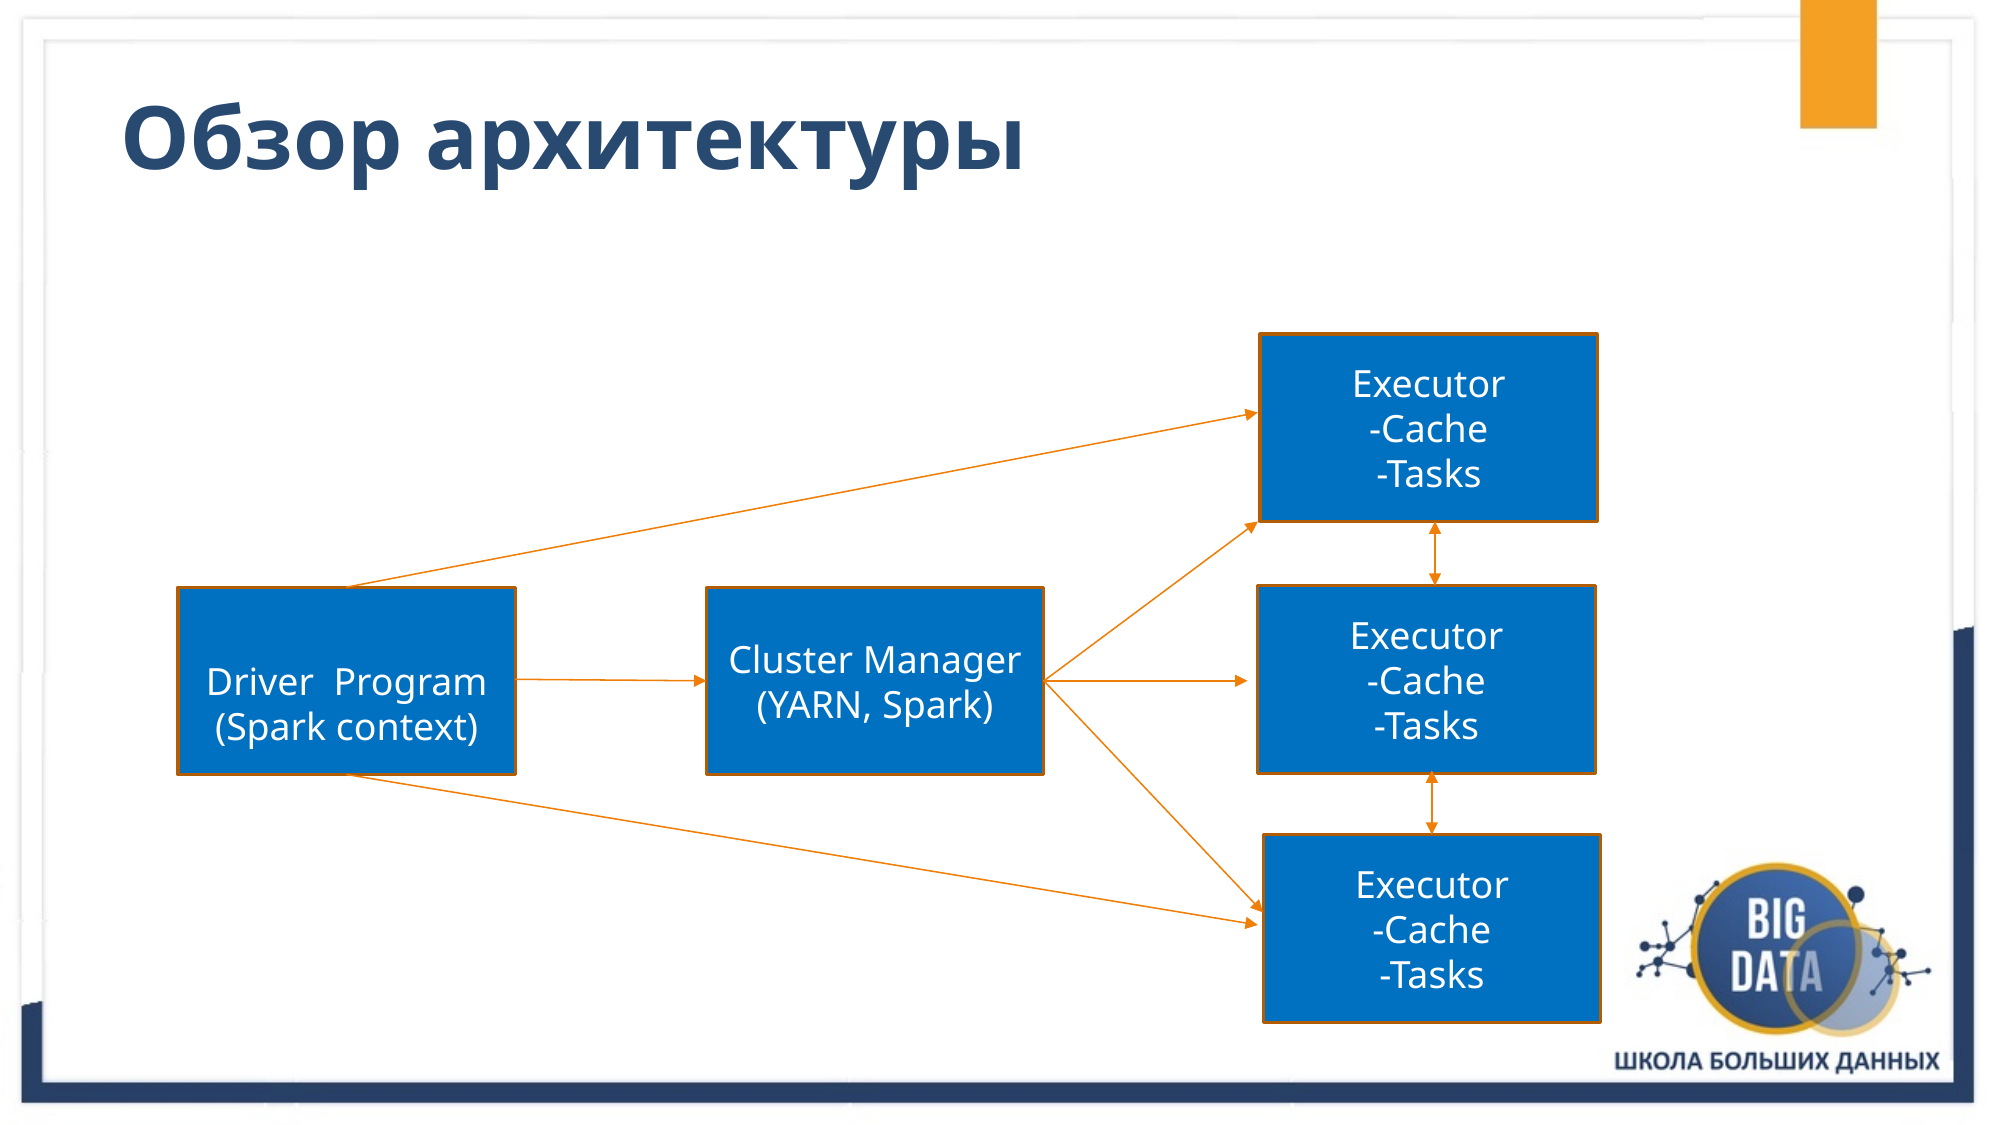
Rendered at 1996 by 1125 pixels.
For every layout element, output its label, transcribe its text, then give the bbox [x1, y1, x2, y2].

text_box Executor -Cache -Tasks [1265, 584, 1597, 775]
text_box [346, 774, 1259, 926]
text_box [1043, 680, 1264, 913]
text_box Executor -Cache -Tasks [1258, 332, 1599, 523]
picture [0, 0, 1996, 1125]
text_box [346, 412, 1259, 588]
text_box Executor -Cache -Tasks [1262, 833, 1602, 1024]
text_box Cluster Manager (YARN, Spark) [705, 596, 1037, 772]
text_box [1043, 521, 1259, 678]
title Обзор архитектуры [105, 74, 1645, 304]
text_box Driver Program (Spark context) [176, 586, 517, 776]
